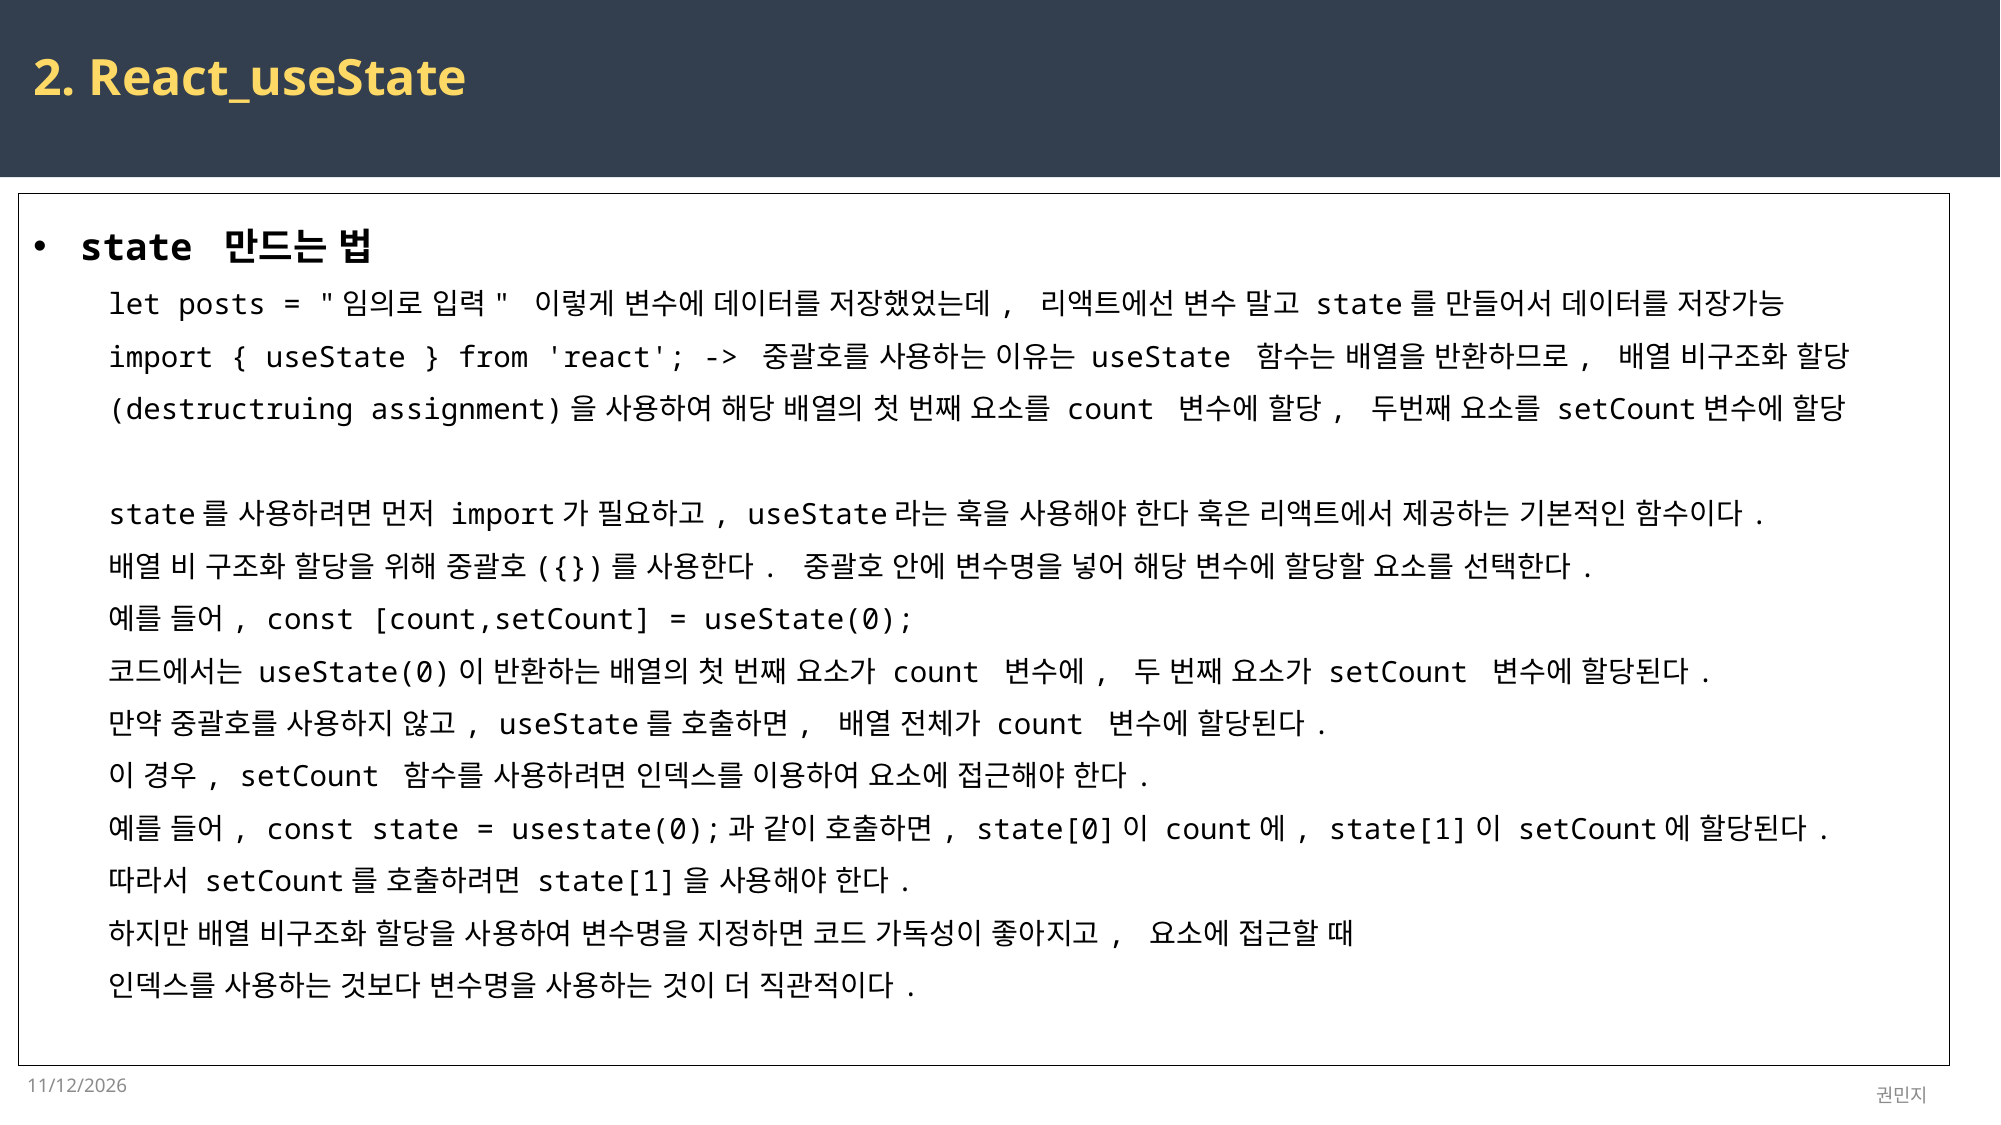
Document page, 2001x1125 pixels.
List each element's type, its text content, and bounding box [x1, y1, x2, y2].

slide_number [12, 1056, 462, 1117]
text_box state 만드는 법 let posts = "임의로 입력" 이렇게 변수에 데이터를 저장했었는데, 리액트에선 변수 말고 state를 만들어서 데이터를 저장가능 import { useState } from 'react'; -> 중괄호를 사용하는 이유는 useState 함수는 배열을 반환하므로, 배열 비구조화 할당(destructruing assignment)을 사용하여 해당 배열의 첫 번째 요소를 count 변수에 할당, 두번째 요소를 setCount변수에 할당 state를 사용하려면 먼저 import가 필요하고, useState라는 훅을 사용해야 한다 훅은 리액트에서 제공하는 기본적인 함수이다. 배열 비 구조화 할당을 위해 중괄호({})를 사용한다. 중괄호 안에 변수명을 넣어 해당 변수에 할당할 요소를 선택한다. 예를 들어, const [count,setCount] = useState(0); 코드에서는 useState(0)이 반환하는 배열의 첫 번째 요소가 count 변수에, 두 번째 요소가 setCount 변수에 할당된다. 만약 중괄호를 사용하지 않고, useState를 호출하면, 배열 전체가 count 변수에 할당된다. 이 경우, setCount 함수를 사용하려면 인덱스를 이용하여 요소에 접근해야 한다. 예를 들어, const state = usestate(0);과 같이 호출하면, state[0]이 count에, state[1]이 setCount에 할당된다. 따라서 setCount를 호출하려면 state[1]을 사용해야 한다. 하지만 배열 비구조화 할당을 사용하여 변수명을 지정하면 코드 가독성이 좋아지고, 요소에 접근할 때 인덱스를 사용하는 것보다 변수명을 사용하는 것이 더 직관적이다. [18, 193, 1950, 1066]
text_box 2. React_useState [18, 38, 1985, 113]
text_box [0, 0, 2000, 178]
footer 권민지 [1805, 1065, 1999, 1125]
